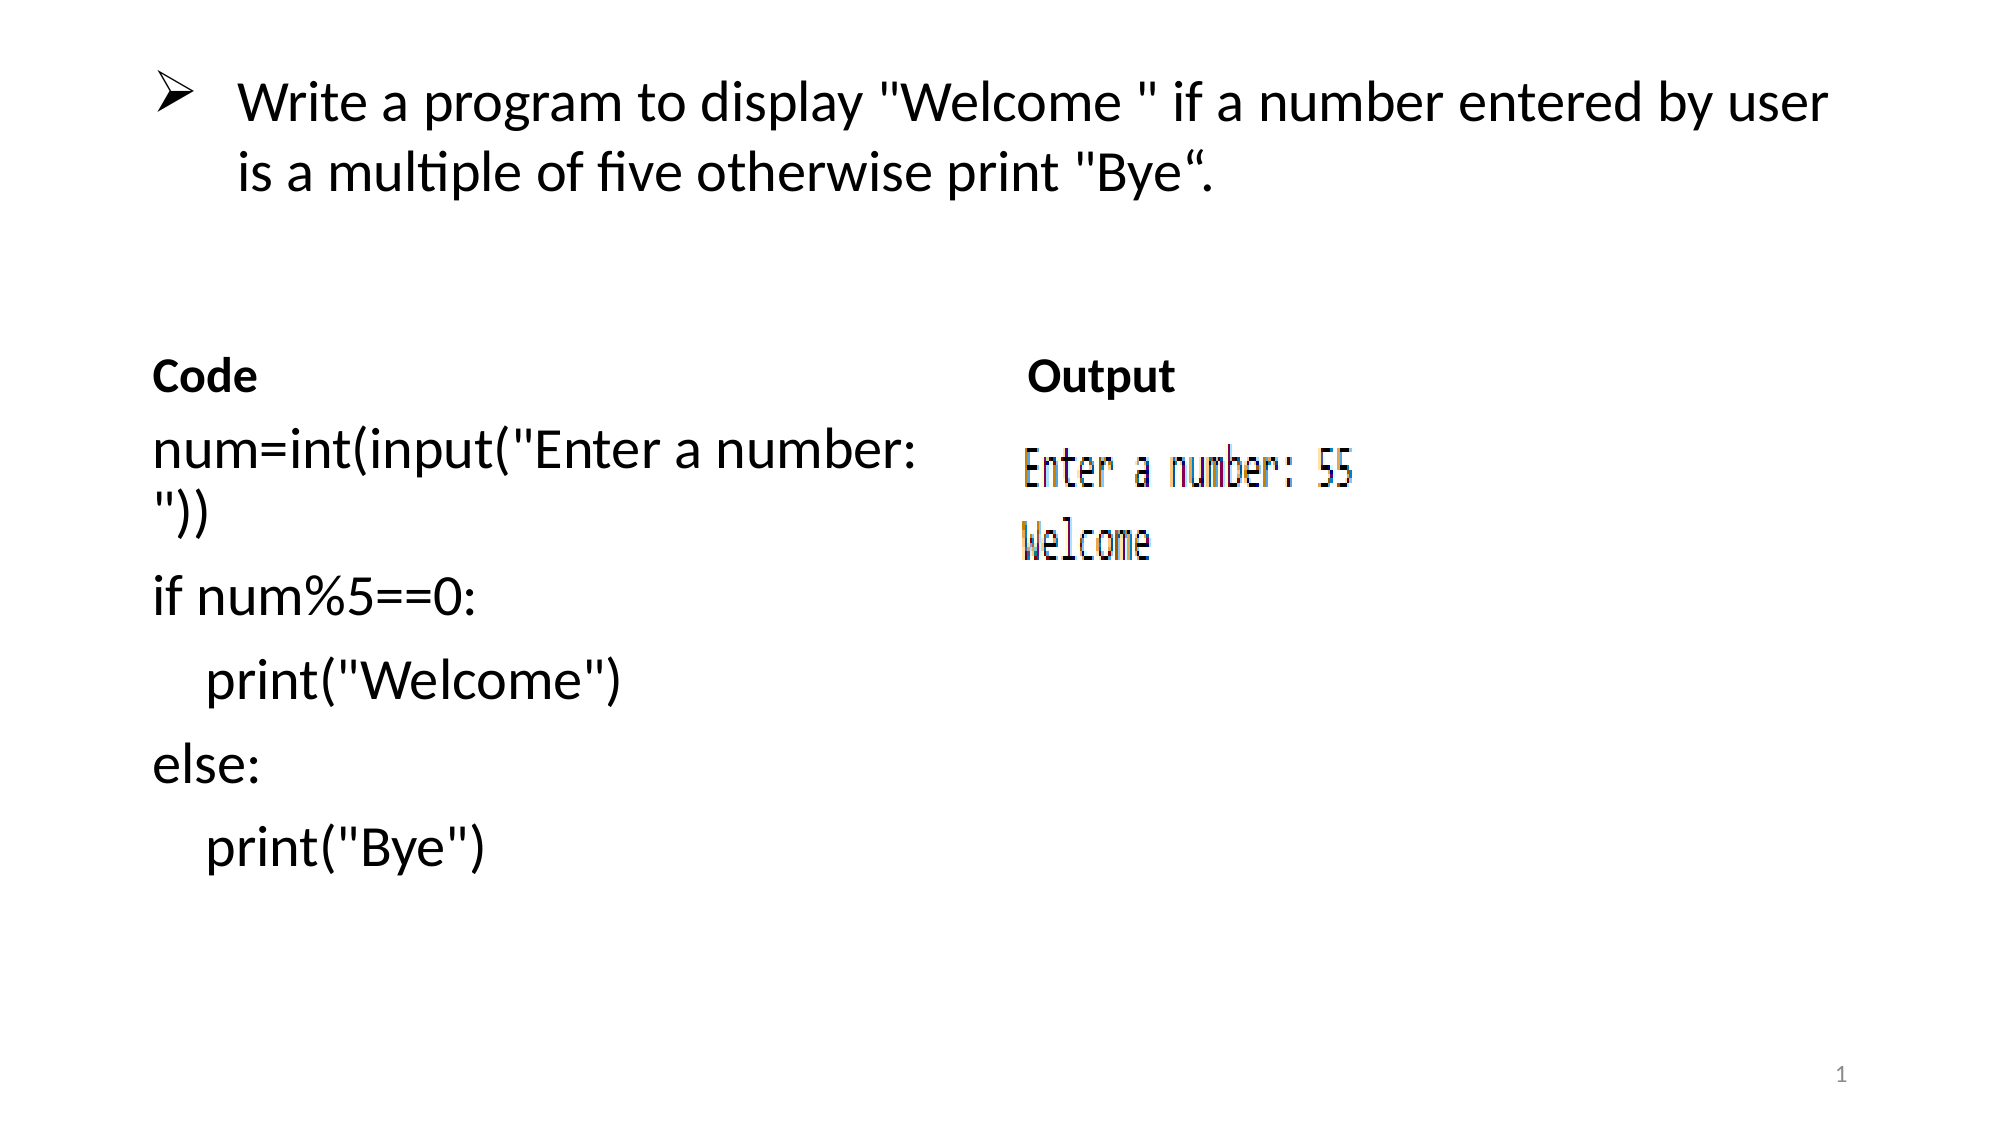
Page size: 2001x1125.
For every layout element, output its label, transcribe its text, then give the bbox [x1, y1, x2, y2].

list Code [137, 275, 984, 410]
list num=int(input("Enter a number: ")) if num%5==0: print("Welcome") else: print("Bye") [137, 410, 984, 1016]
slide_number 1 [1412, 1042, 1863, 1103]
title Write a program to display "Welcome " if a number entered by user is a multiple of five otherwise print "Bye“. [137, 59, 1863, 278]
list Output [1012, 275, 1863, 411]
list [999, 410, 1851, 629]
